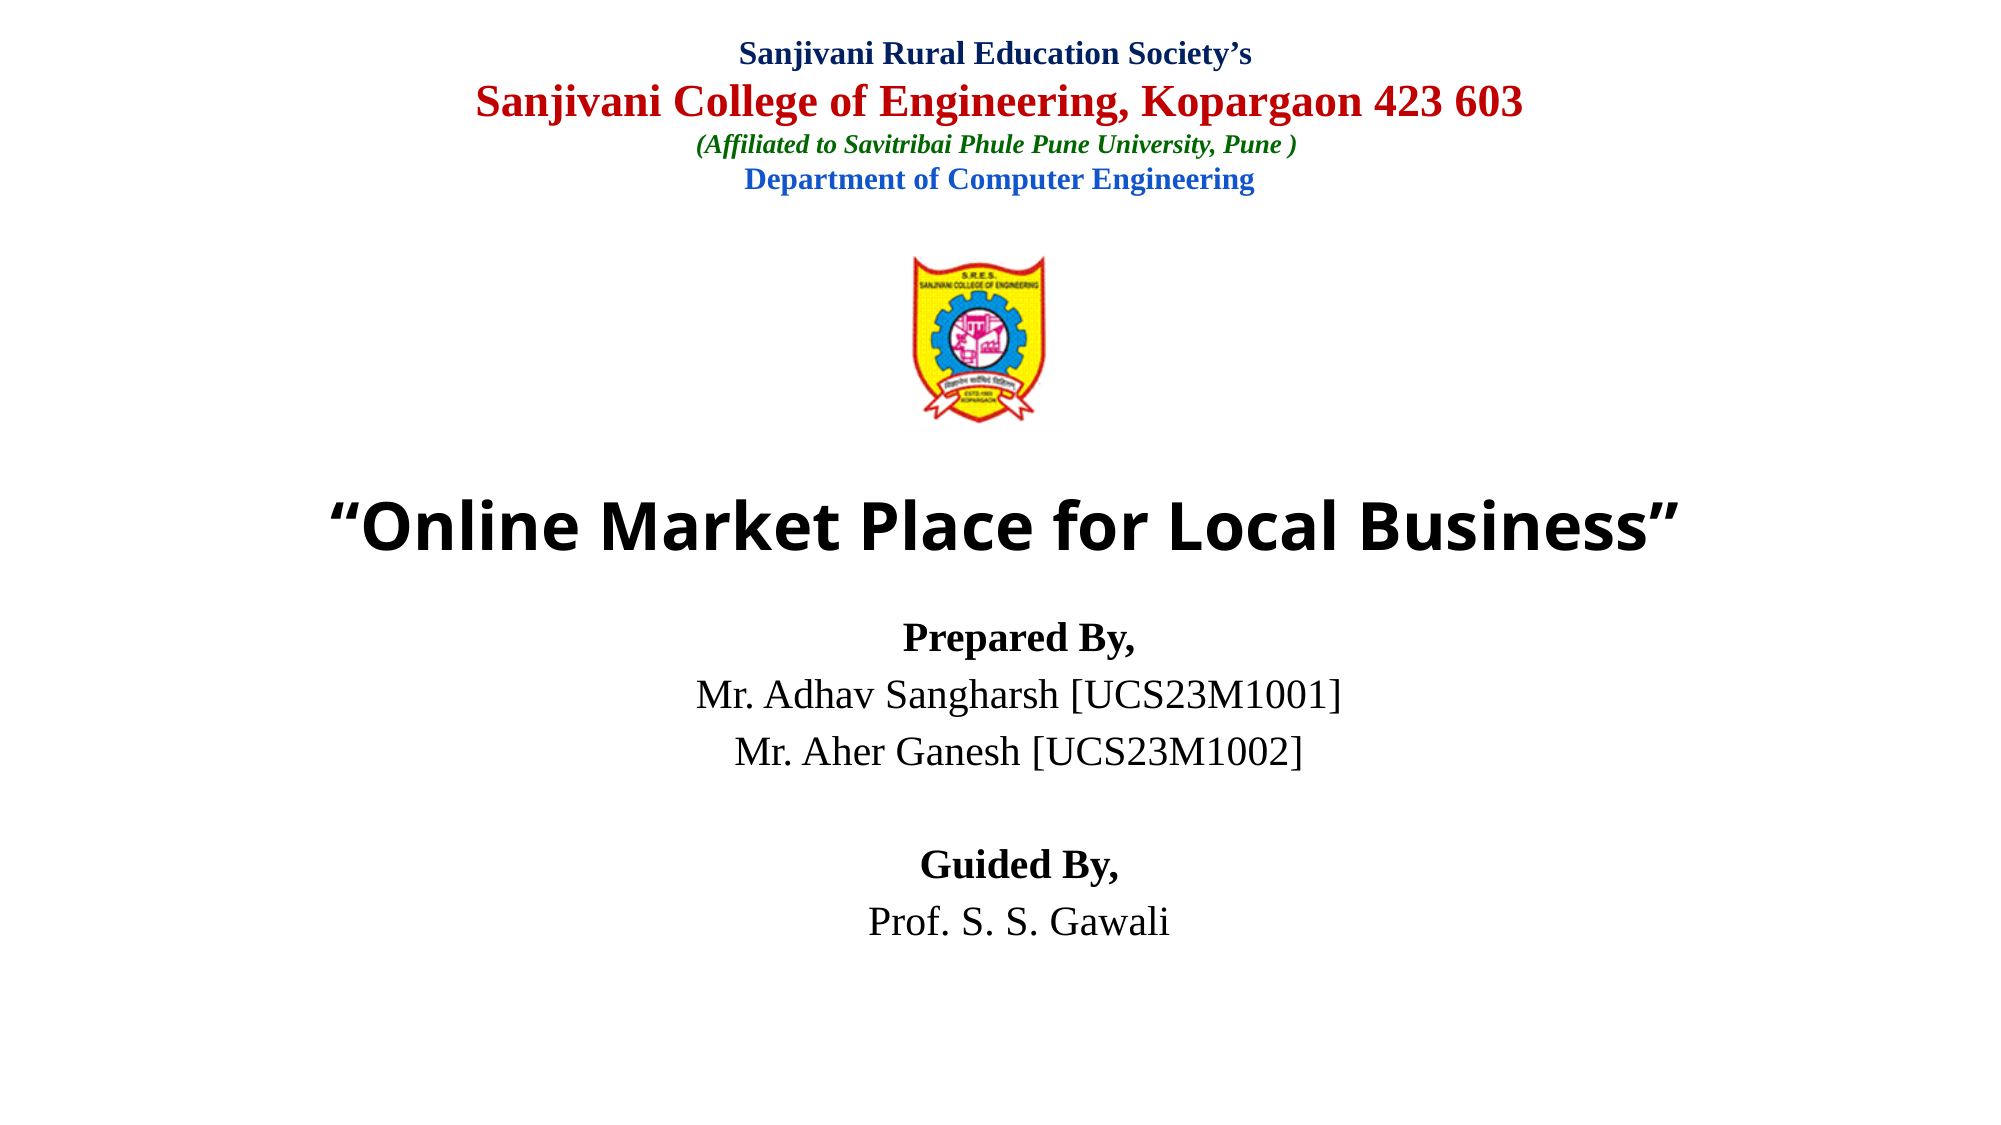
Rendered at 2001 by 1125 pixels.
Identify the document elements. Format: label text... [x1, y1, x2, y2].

title “Online Market Place for Local Business” [158, 408, 1853, 650]
subtitle Prepared By, Mr. Adhav Sangharsh [UCS23M1001] Mr. Aher Ganesh [UCS23M1002] Guided By, Prof. S. S. Gawali [300, 608, 1739, 1125]
picture [900, 254, 1069, 433]
text_box Sanjivani Rural Education Society’s Sanjivani College of Engineering, Kopargaon 423 603 (Affiliated to Savitribai Phule Pune University, Pune ) Department of Computer Engineering [0, 16, 2000, 211]
